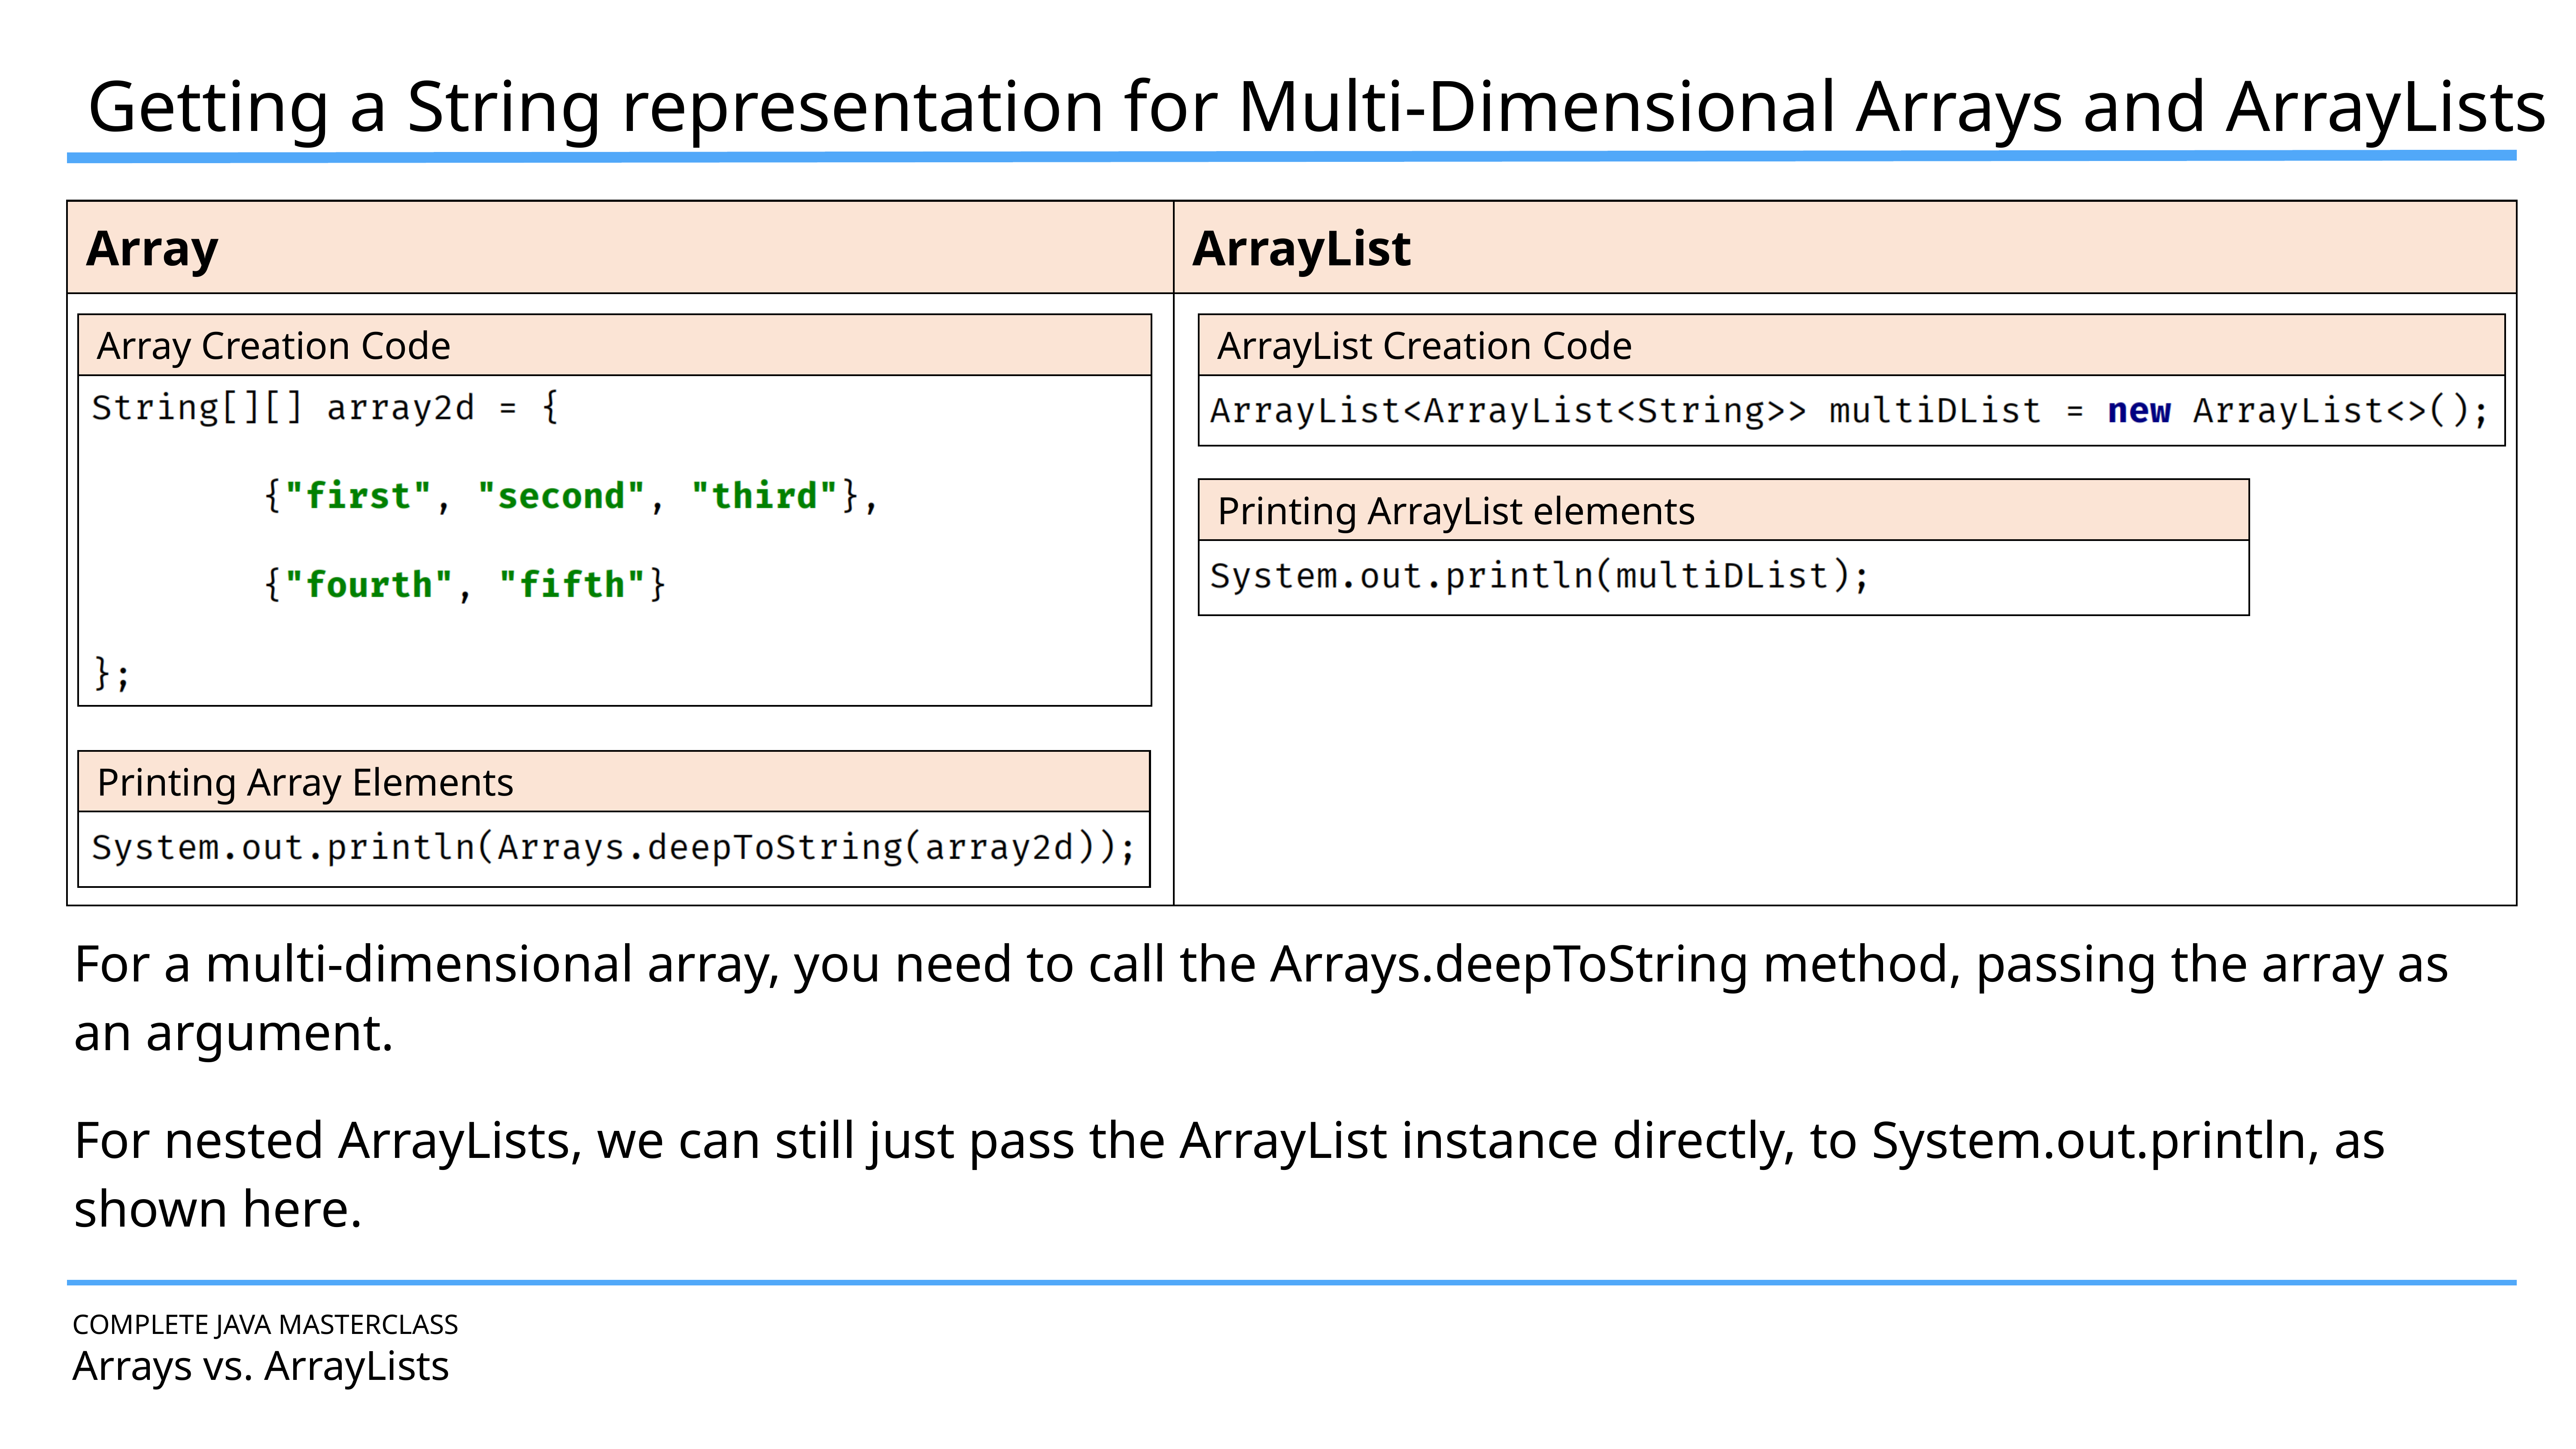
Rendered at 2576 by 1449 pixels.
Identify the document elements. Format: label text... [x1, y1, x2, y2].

table_cell [1175, 294, 2516, 905]
text_box COMPLETE JAVA MASTERCLASS Arrays vs. ArrayLists [67, 1302, 1195, 1394]
table_header Array [68, 202, 1173, 292]
table_header Printing ArrayList elements [1200, 480, 2248, 539]
table_cell [1200, 376, 2504, 445]
table_cell [79, 376, 1151, 705]
table_cell [68, 294, 1173, 905]
table_cell [1200, 541, 2248, 614]
table_header Array Creation Code [79, 315, 1151, 374]
table_cell [79, 812, 1149, 886]
picture [90, 387, 880, 695]
table_header Printing Array Elements [79, 752, 1149, 811]
table_header ArrayList [1175, 202, 2516, 292]
text_box Getting a String representation for Multi-Dimensional Arrays and ArrayLists [81, 56, 2555, 151]
picture [1207, 554, 1870, 598]
picture [1207, 387, 2486, 432]
picture [90, 826, 1134, 870]
text_box For a multi-dimensional array, you need to call the Arrays.deepToString method, passing the array as an argument. For nested ArrayLists, we can still just pass the ArrayList instance directly, to System.out.println, as shown here. [67, 924, 2517, 1249]
table_header ArrayList Creation Code [1200, 315, 2504, 374]
